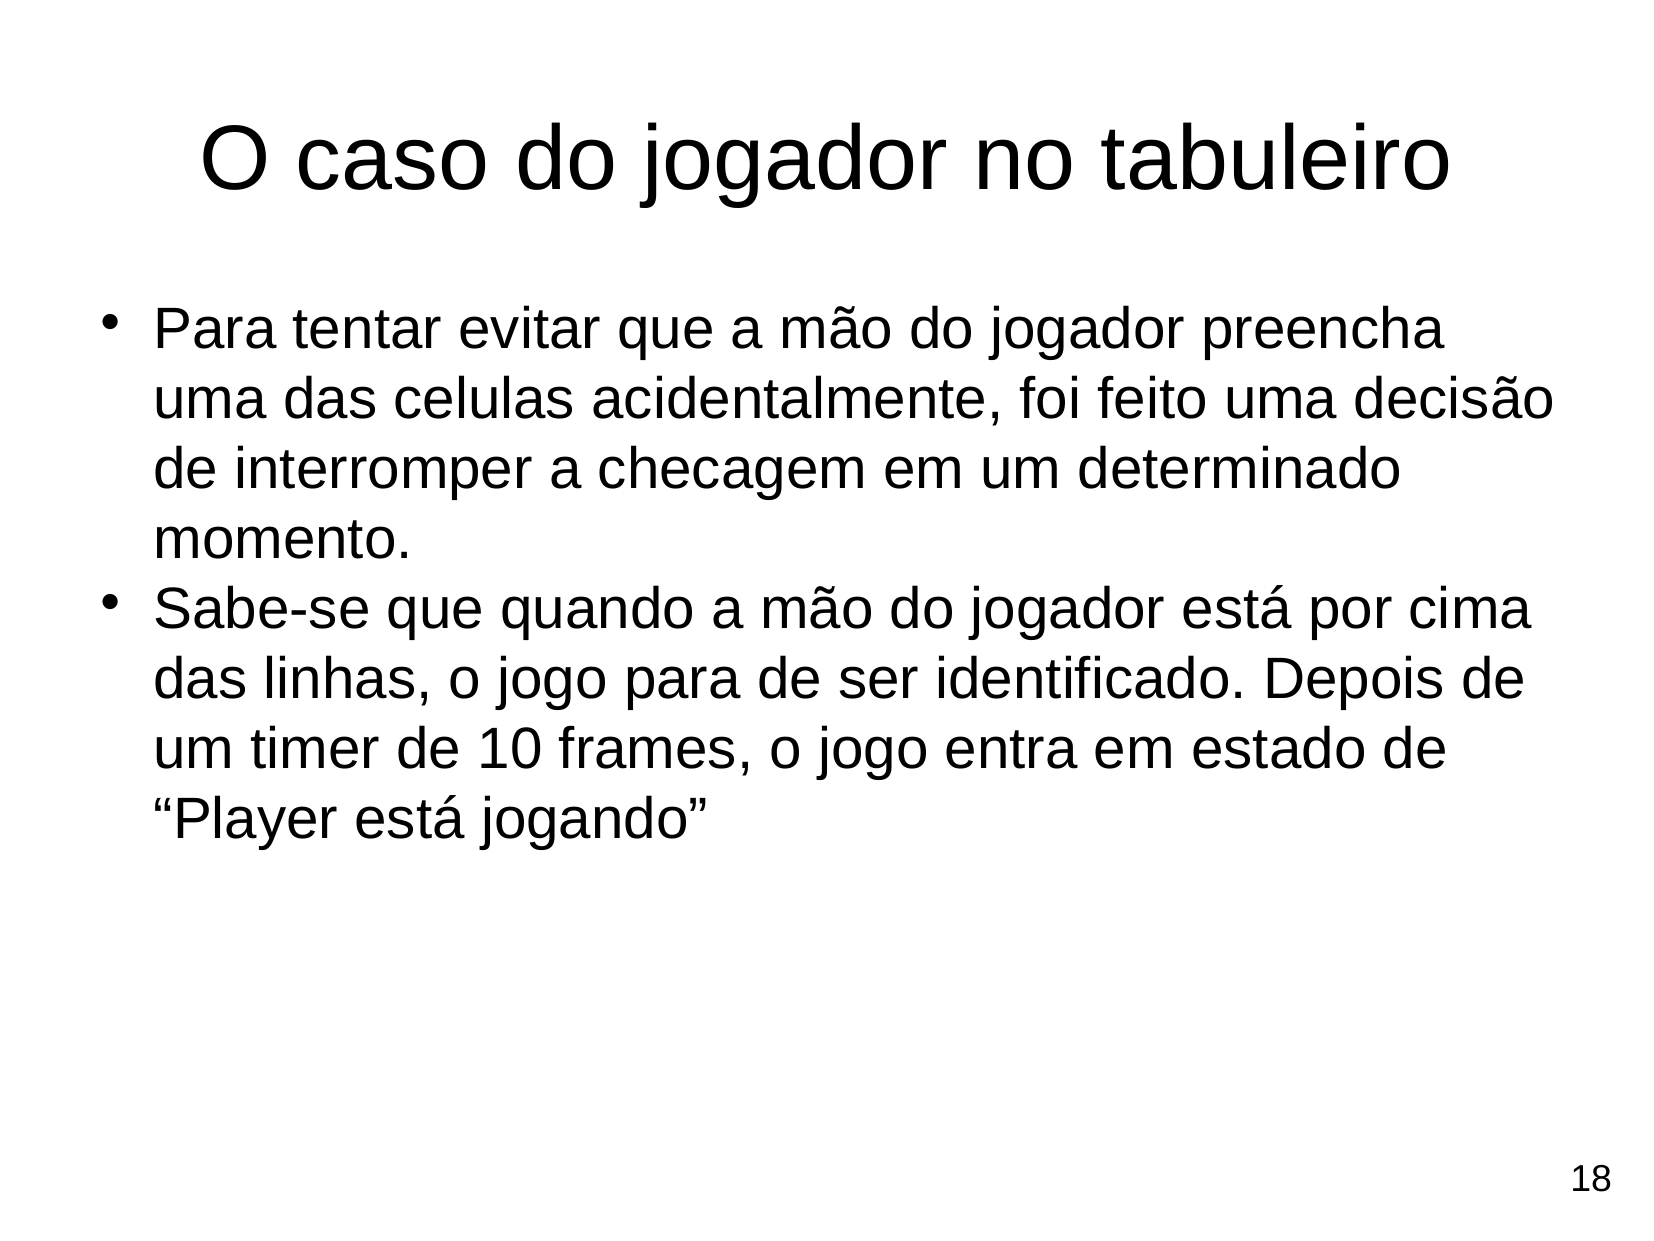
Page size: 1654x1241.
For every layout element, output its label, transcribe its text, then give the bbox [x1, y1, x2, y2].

text_box Para tentar evitar que a mão do jogador preencha uma das celulas acidentalmente, foi feito uma decisão de interromper a checagem em um determinado momento. Sabe-se que quando a mão do jogador está por cima das linhas, o jogo para de ser identificado. Depois de um timer de 10 frames, o jogo entra em estado de “Player está jogando” [82, 290, 1571, 1010]
text_box O caso do jogador no tabuleiro [82, 49, 1571, 257]
text_box <número> [968, 1146, 1627, 1217]
